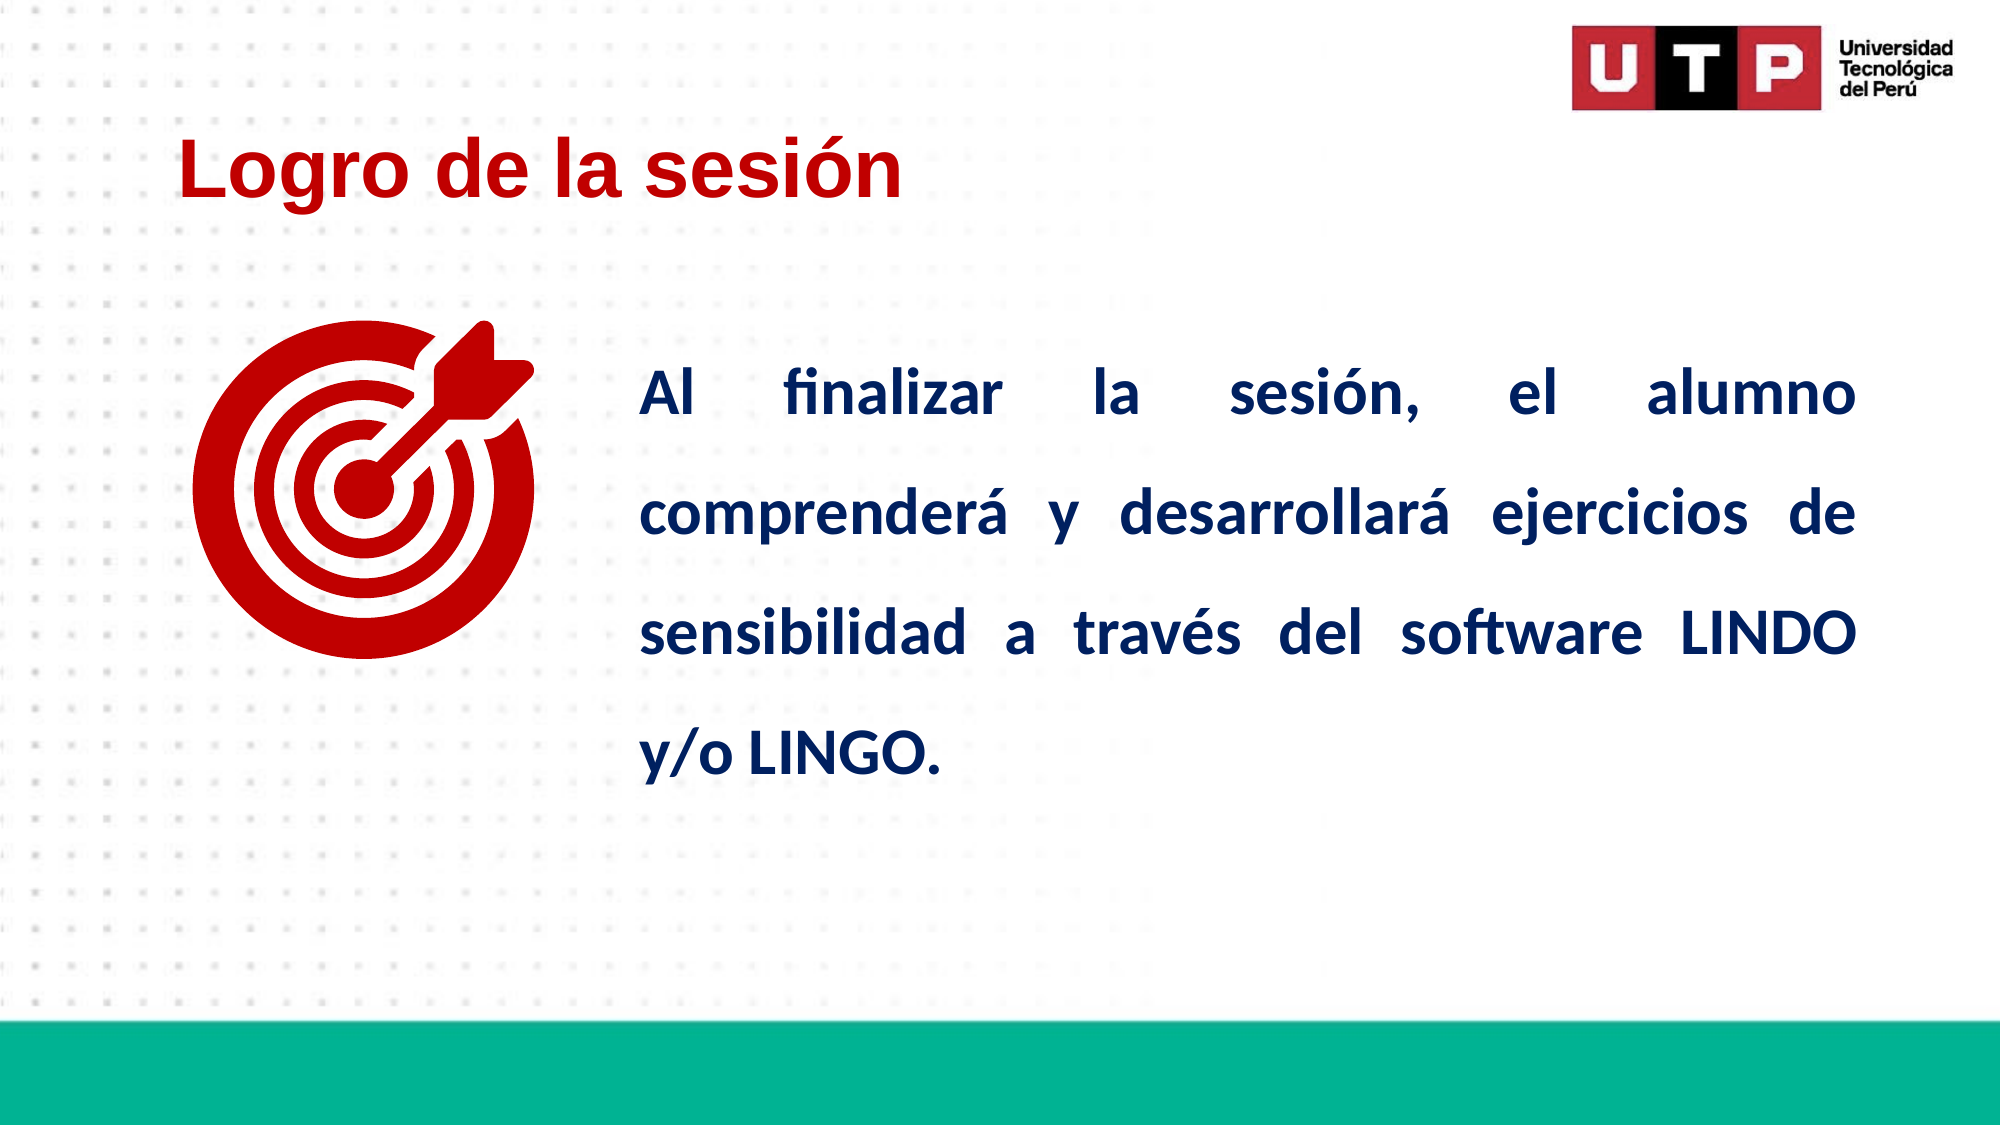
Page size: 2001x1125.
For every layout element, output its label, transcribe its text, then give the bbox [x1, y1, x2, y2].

picture [0, 0, 2000, 1125]
text_box Al finalizar la sesión, el alumno comprenderá y desarrollará ejercicios de sensibilidad a través del software LINDO y/o LINGO. [637, 297, 1860, 788]
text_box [192, 320, 538, 660]
text_box Logro de la sesión [174, 112, 1488, 215]
